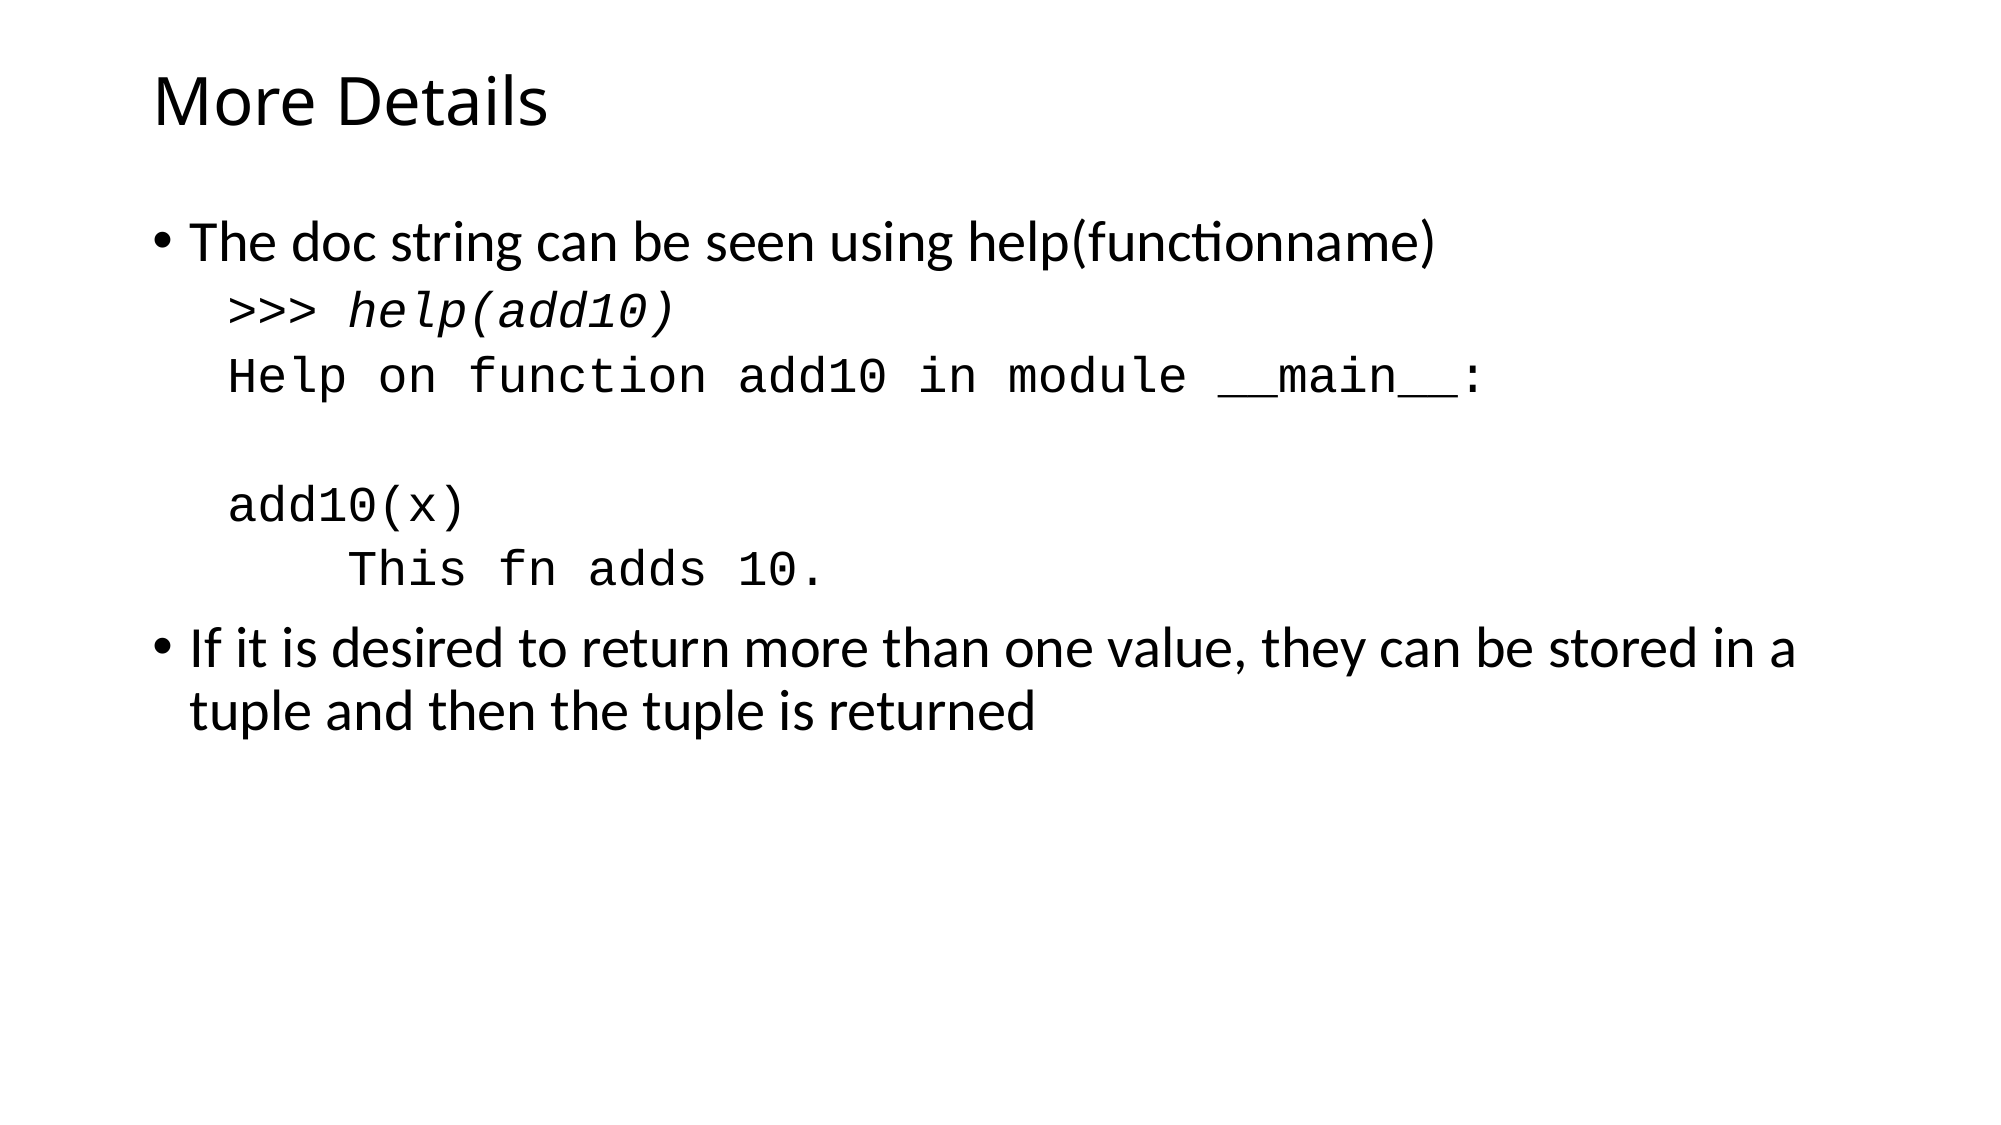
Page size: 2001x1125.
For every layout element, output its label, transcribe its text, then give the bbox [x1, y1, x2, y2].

title More Details [137, 59, 1863, 148]
list The doc string can be seen using help(functionname) >>> help(add10) Help on function add10 in module __main__: add10(x) This fn adds 10. If it is desired to return more than one value, they can be stored in a tuple and then the tuple is returned [137, 203, 1863, 1014]
